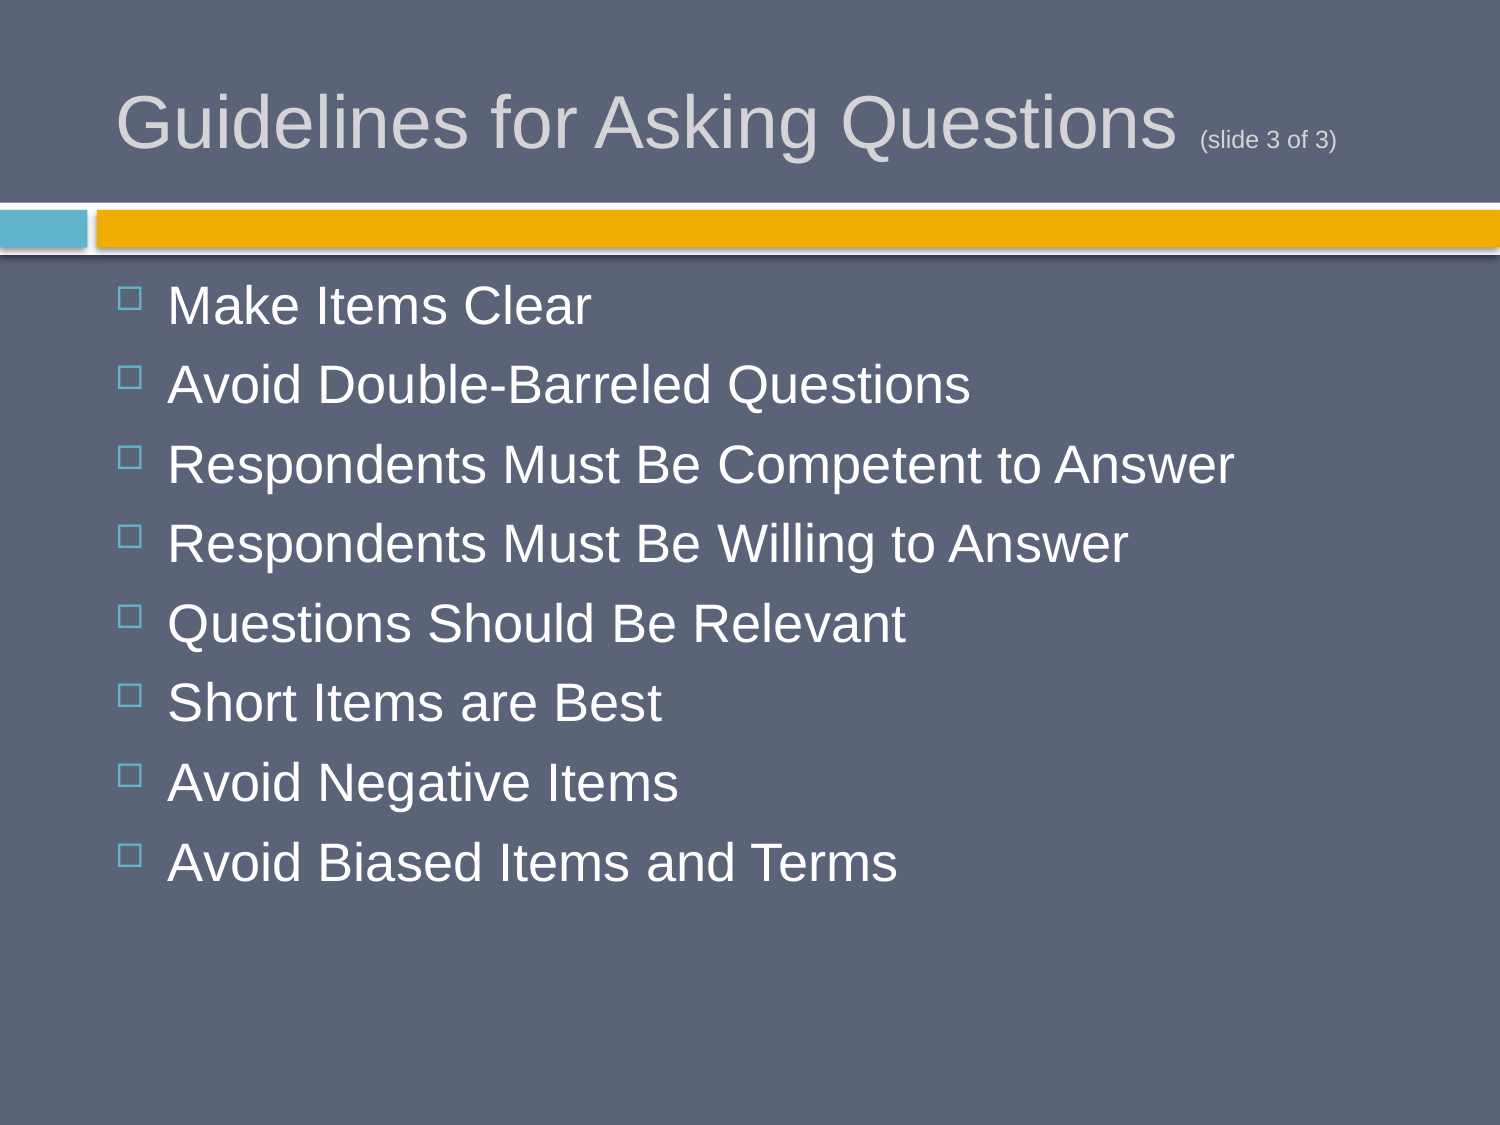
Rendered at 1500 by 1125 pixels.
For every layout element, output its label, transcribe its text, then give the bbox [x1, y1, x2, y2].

title Guidelines for Asking Questions (slide 3 of 3) [100, 37, 1439, 201]
list Make Items Clear Avoid Double-Barreled Questions Respondents Must Be Competent to Answer Respondents Must Be Willing to Answer Questions Should Be Relevant Short Items are Best Avoid Negative Items Avoid Biased Items and Terms [100, 262, 1439, 1001]
